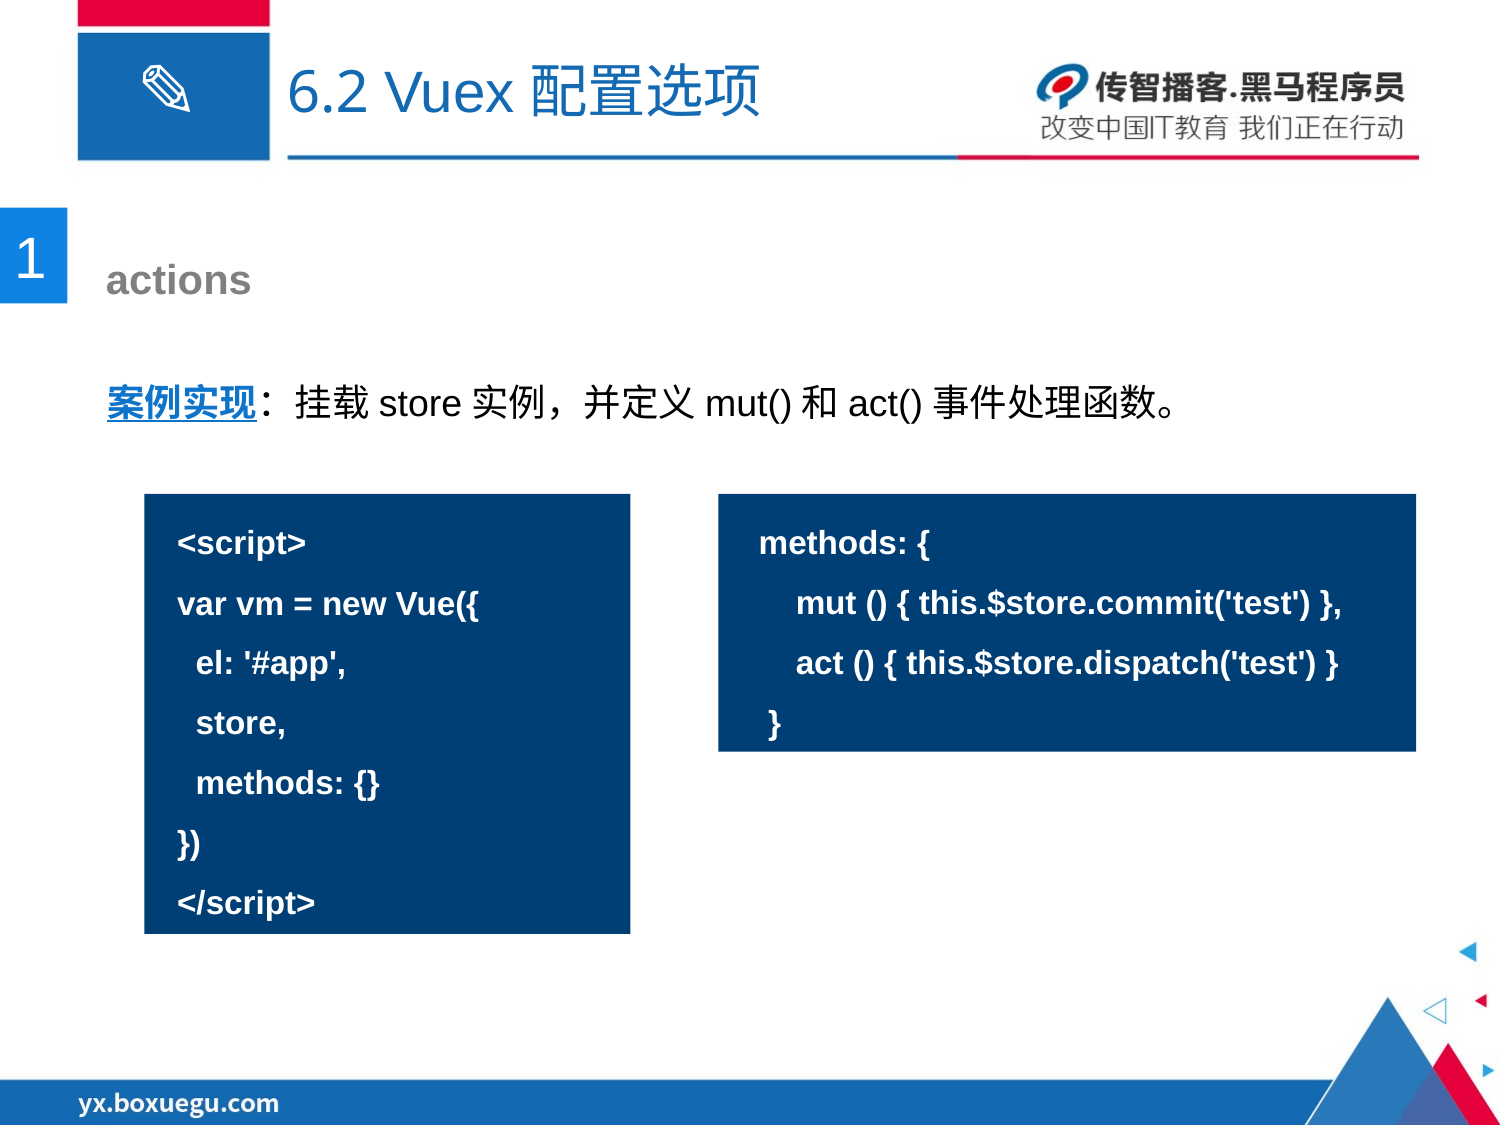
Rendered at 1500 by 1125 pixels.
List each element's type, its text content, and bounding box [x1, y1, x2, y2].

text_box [0, 207, 68, 304]
text_box 案例实现：挂载store实例，并定义mut()和act()事件处理函数。 [92, 326, 1390, 432]
picture [0, 1, 1500, 1125]
text_box actions [69, 245, 842, 355]
title 6.2 Vuex配置选项 [271, 25, 1046, 153]
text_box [718, 493, 1417, 752]
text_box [144, 493, 631, 935]
